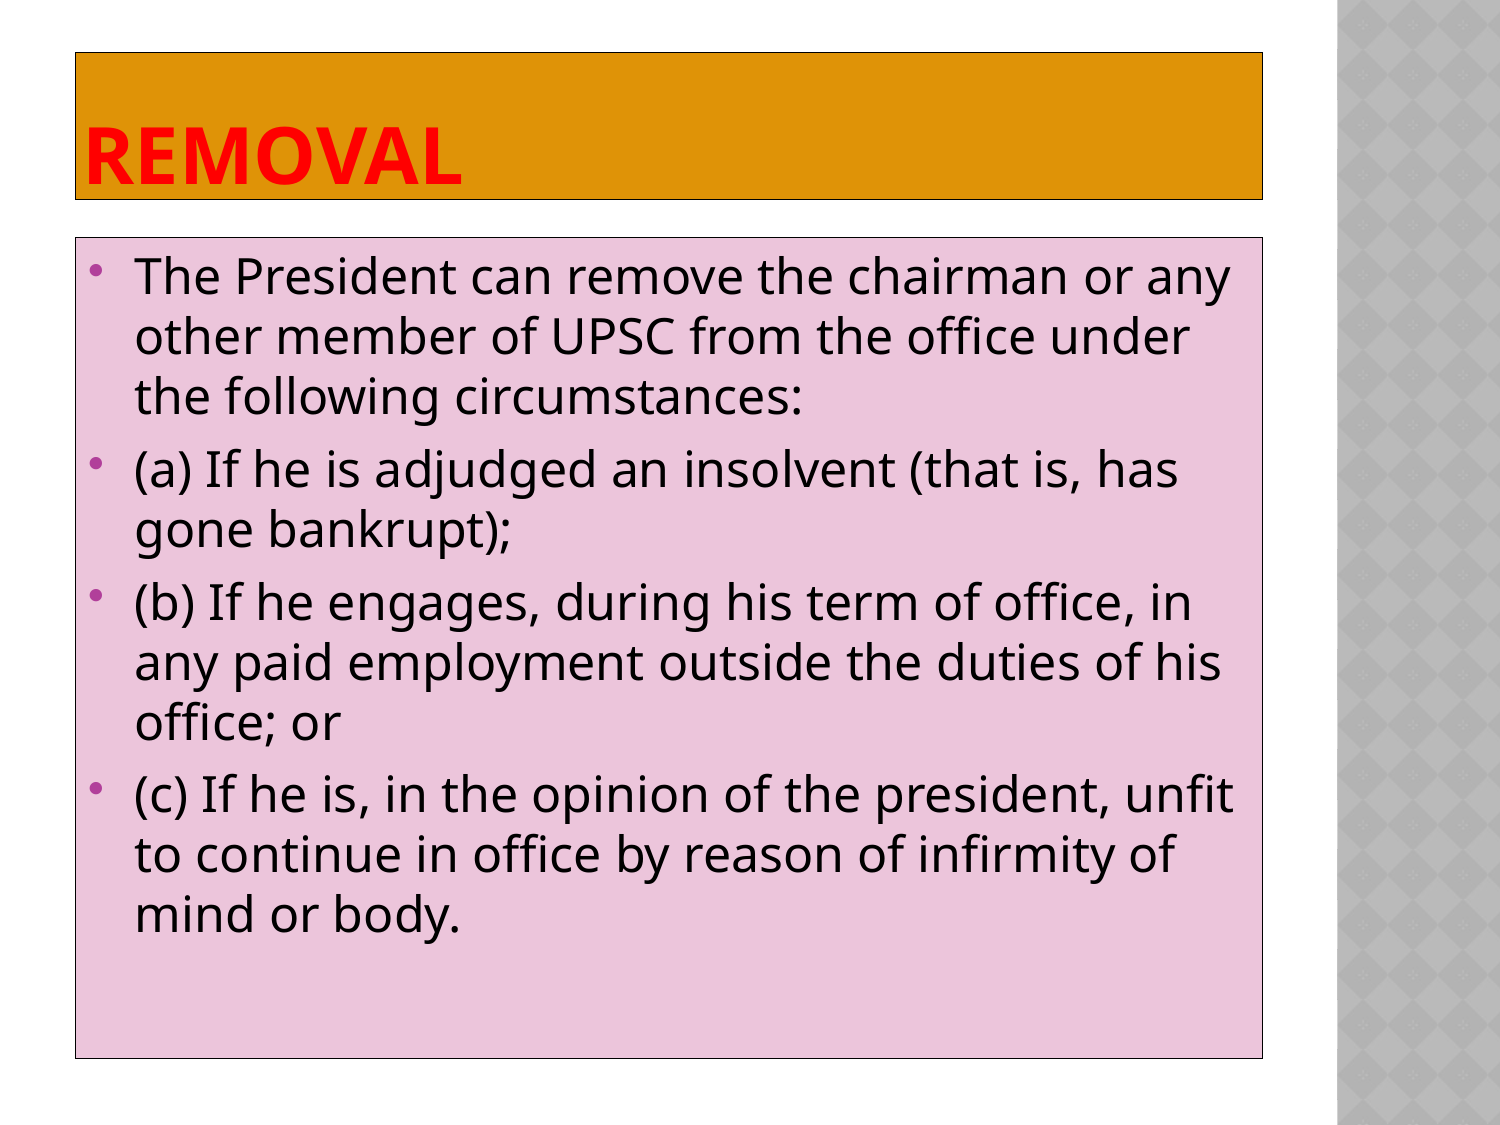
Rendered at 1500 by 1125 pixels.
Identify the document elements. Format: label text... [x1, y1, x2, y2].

title removal [75, 52, 1263, 200]
list The President can remove the chairman or any other member of UPSC from the office under the following circumstances: (a) If he is adjudged an insolvent (that is, has gone bankrupt); (b) If he engages, during his term of office, in any paid employment outside the duties of his office; or (c) If he is, in the opinion of the president, unfit to continue in office by reason of infirmity of mind or body. [75, 237, 1263, 1059]
